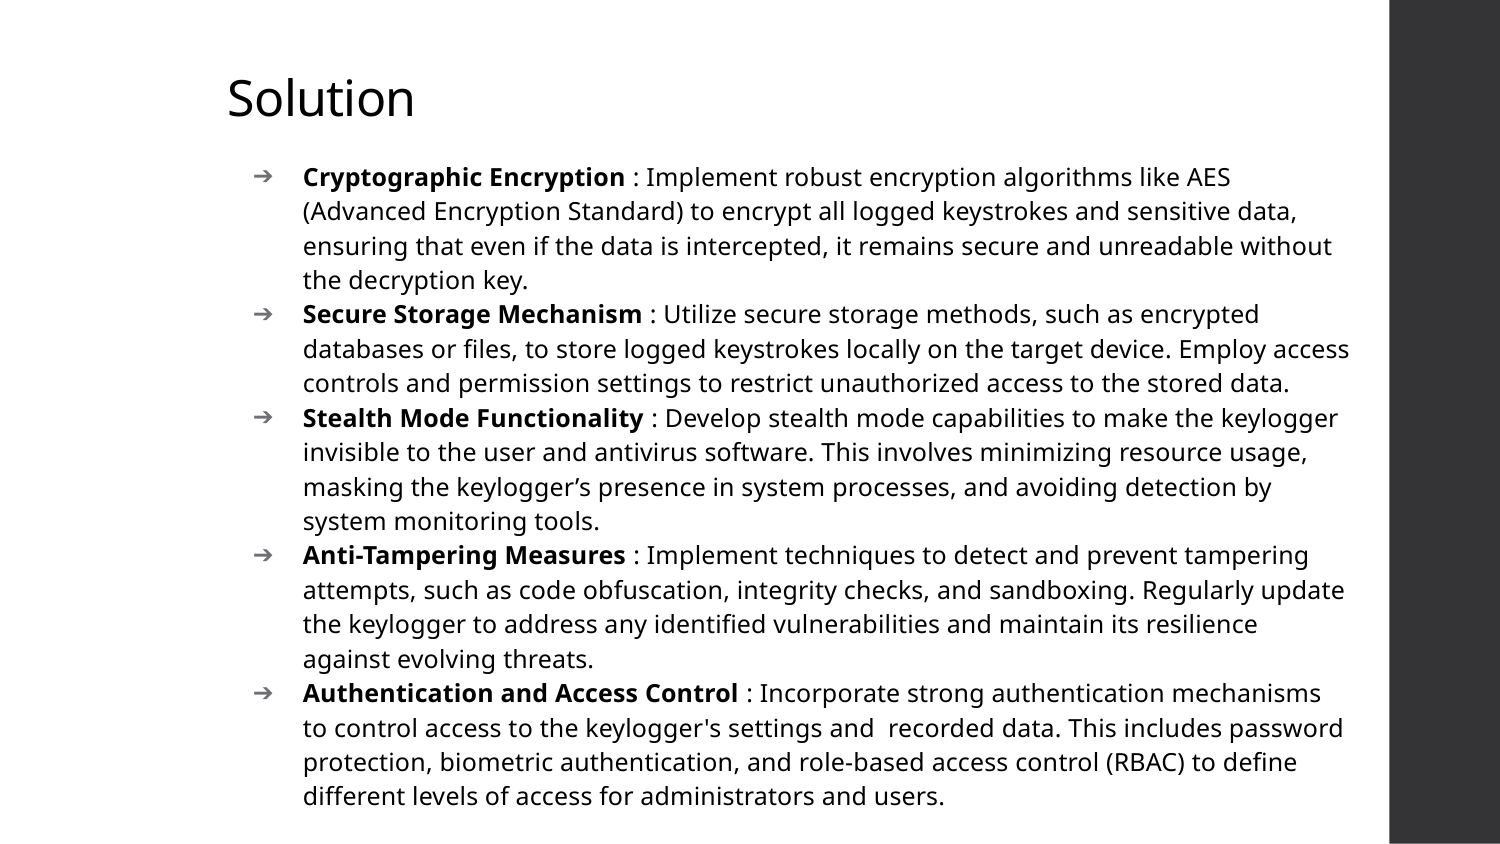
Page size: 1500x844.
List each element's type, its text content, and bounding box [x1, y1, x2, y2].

list Cryptographic Encryption : Implement robust encryption algorithms like AES (Advanced Encryption Standard) to encrypt all logged keystrokes and sensitive data, ensuring that even if the data is intercepted, it remains secure and unreadable without the decryption key. Secure Storage Mechanism : Utilize secure storage methods, such as encrypted databases or files, to store logged keystrokes locally on the target device. Employ access controls and permission settings to restrict unauthorized access to the stored data. Stealth Mode Functionality : Develop stealth mode capabilities to make the keylogger invisible to the user and antivirus software. This involves minimizing resource usage, masking the keylogger’s presence in system processes, and avoiding detection by system monitoring tools. Anti-Tampering Measures : Implement techniques to detect and prevent tampering attempts, such as code obfuscation, integrity checks, and sandboxing. Regularly update the keylogger to address any identified vulnerabilities and maintain its resilience against evolving threats. Authentication and Access Control : Incorporate strong authentication mechanisms to control access to the keylogger's settings and recorded data. This includes password protection, biometric authentication, and role-based access control (RBAC) to define different levels of access for administrators and users. [212, 141, 1368, 620]
title Solution [212, 0, 1368, 141]
